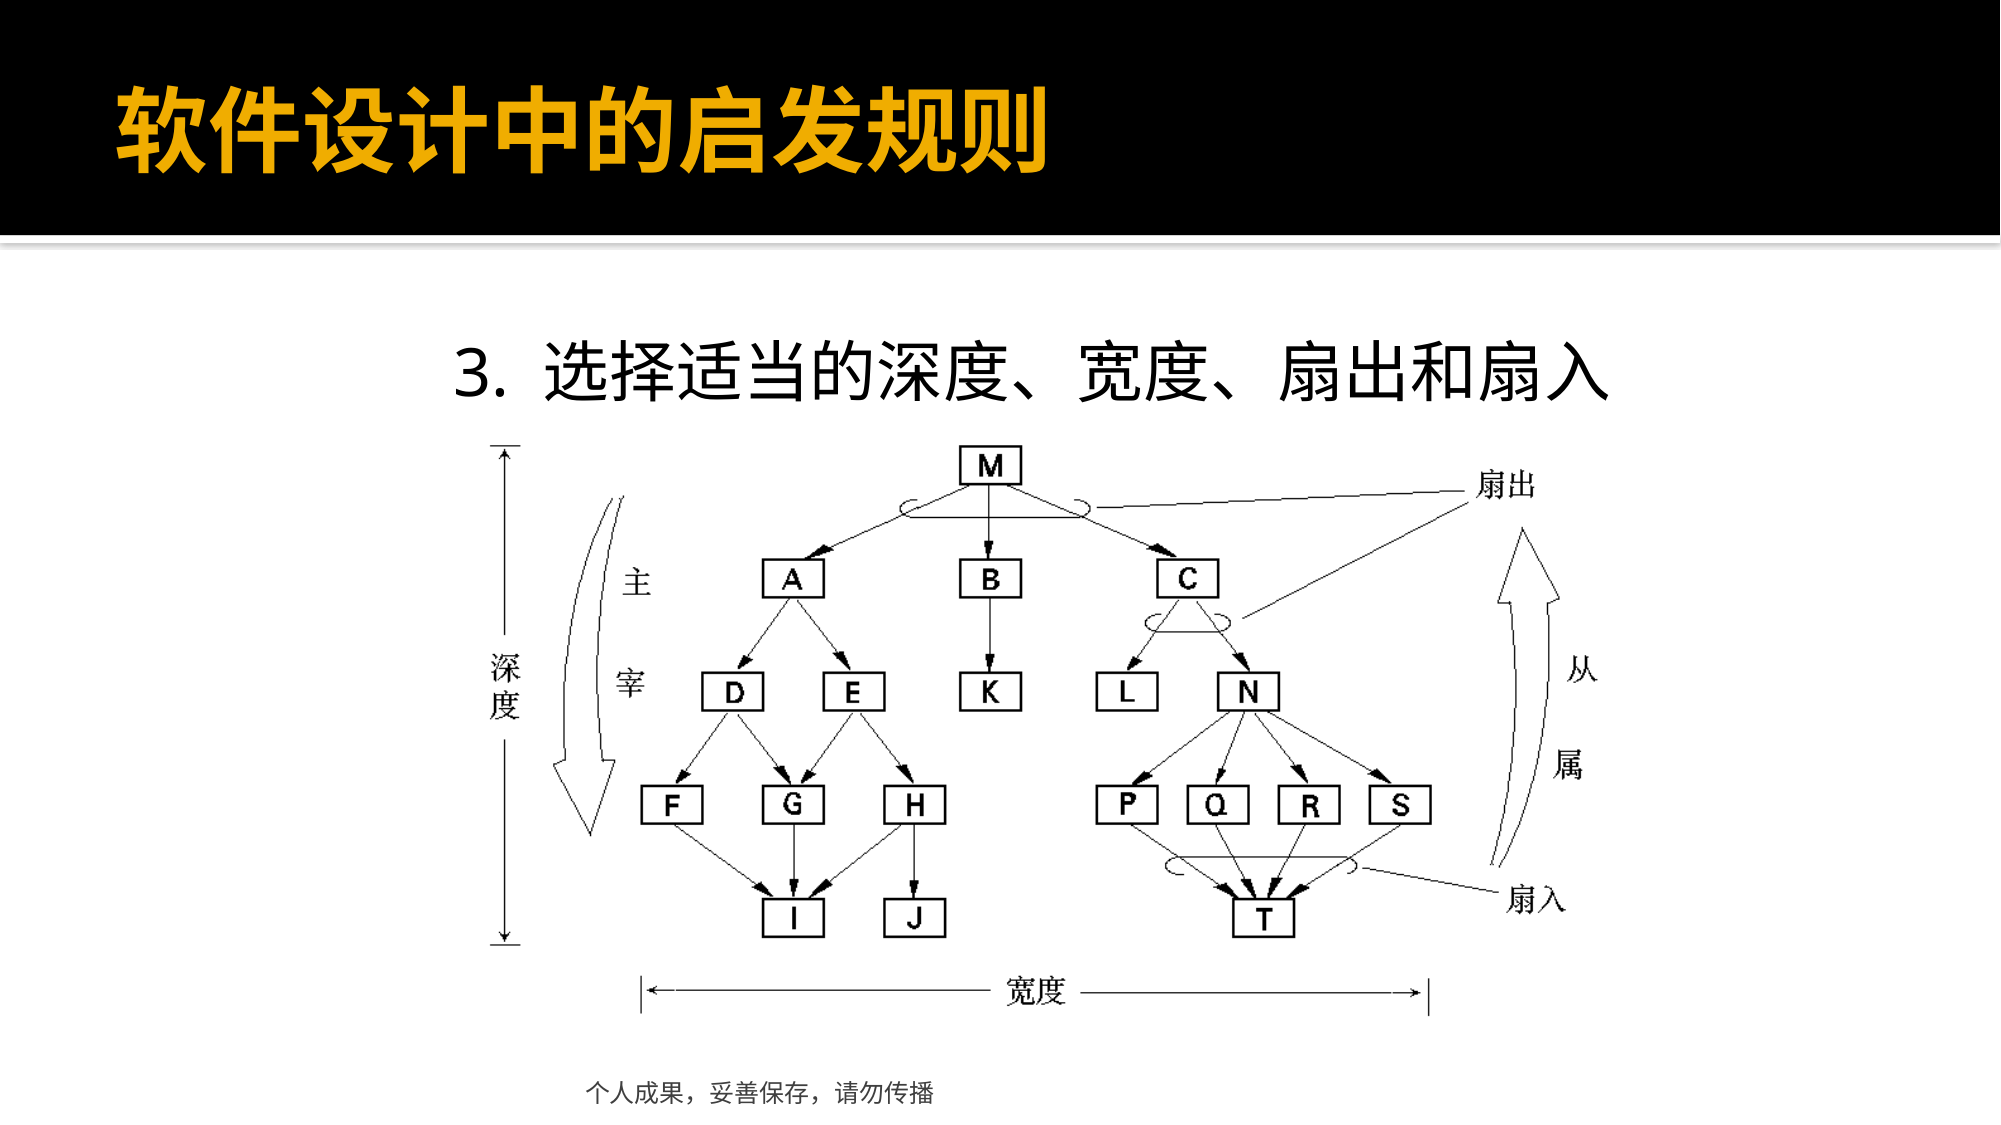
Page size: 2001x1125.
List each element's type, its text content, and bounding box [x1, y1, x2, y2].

title 软件设计中的启发规则 [99, 25, 1900, 231]
picture [475, 434, 1638, 1035]
list 3. 选择适当的深度、宽度、扇出和扇入 [425, 314, 1697, 1037]
footer 个人成果，妥善保存，请勿传播 [577, 1062, 1783, 1108]
